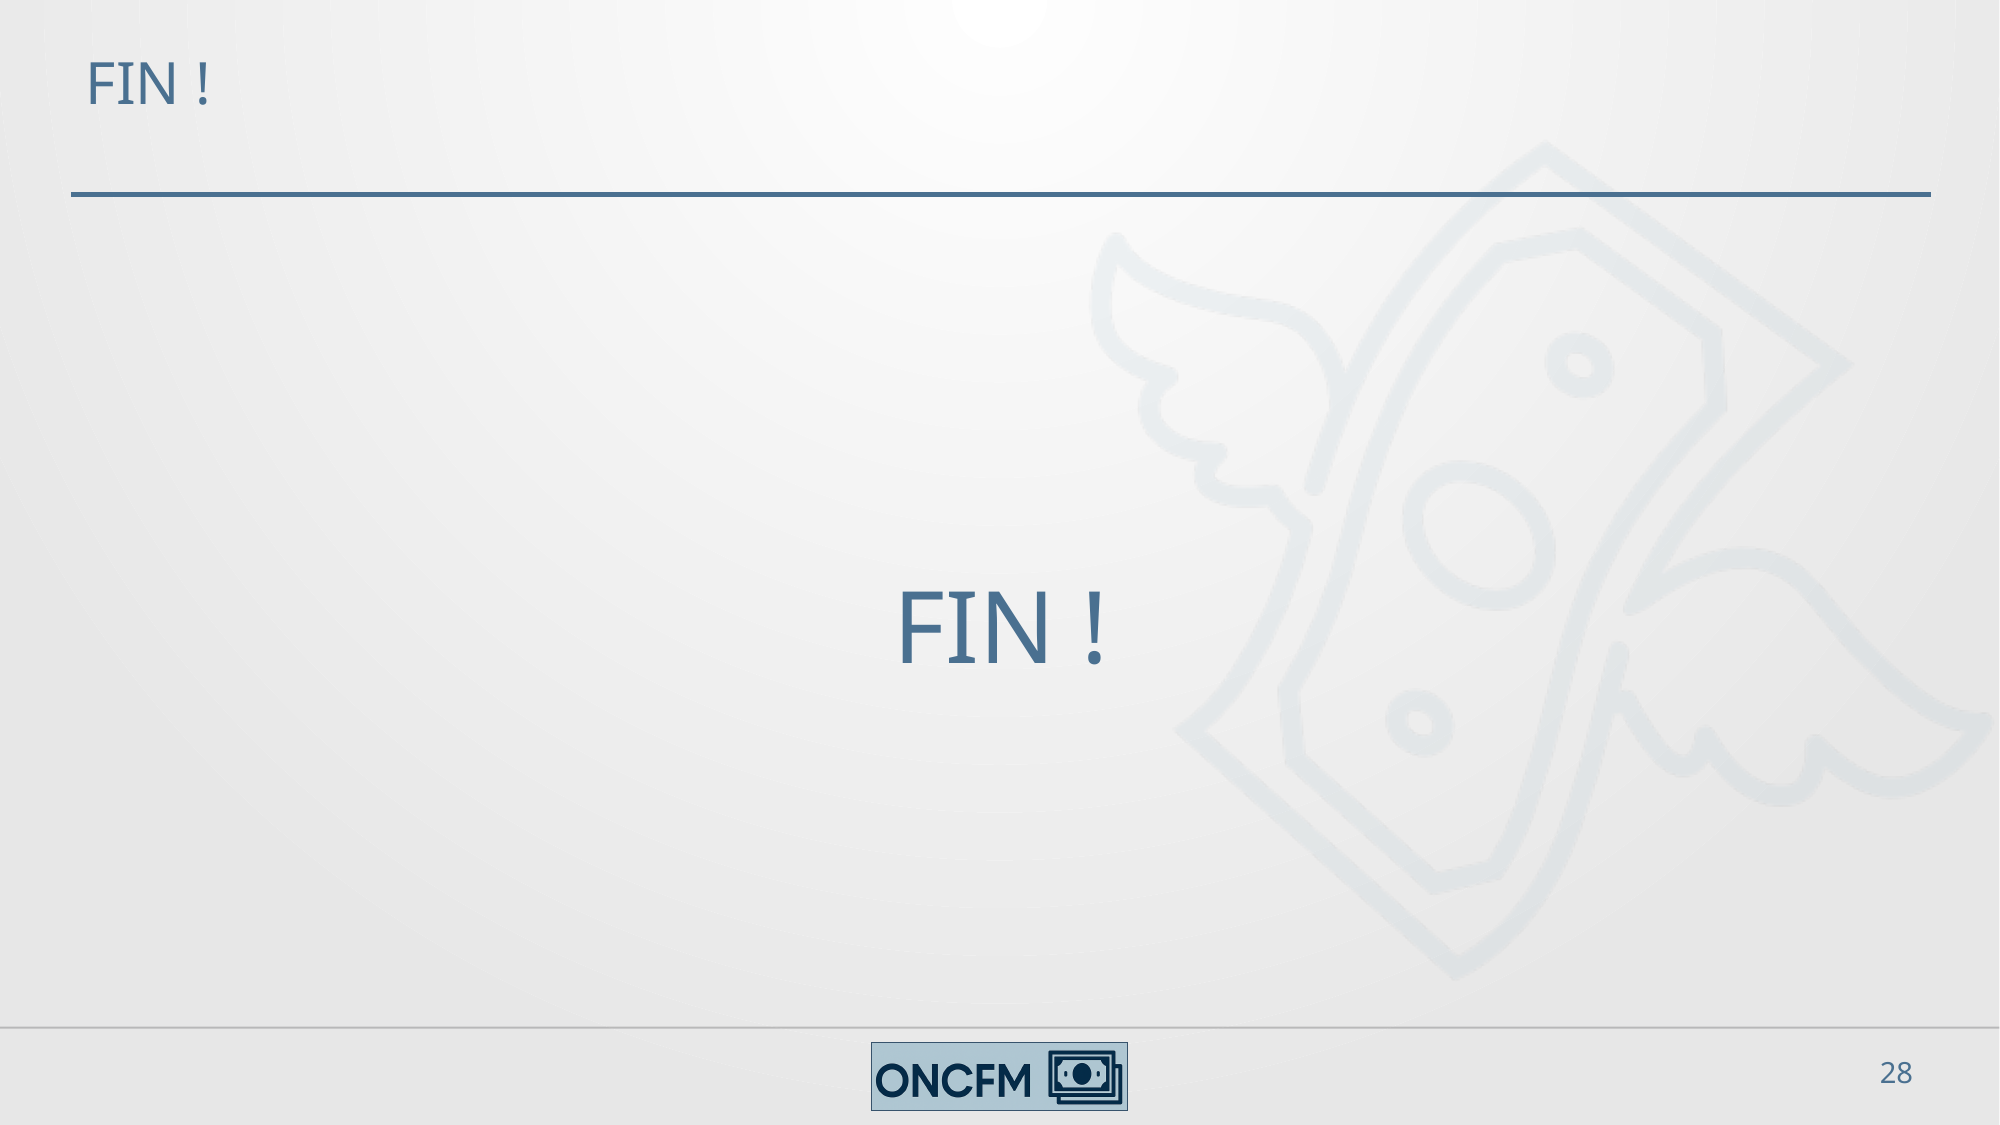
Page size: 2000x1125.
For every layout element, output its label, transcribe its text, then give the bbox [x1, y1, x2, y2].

slide_number 28 [1795, 1046, 1929, 1114]
list FIN ! [70, 224, 1932, 998]
picture [1079, 93, 2000, 1032]
picture [872, 1043, 1127, 1110]
title FIN ! [70, 47, 1932, 166]
